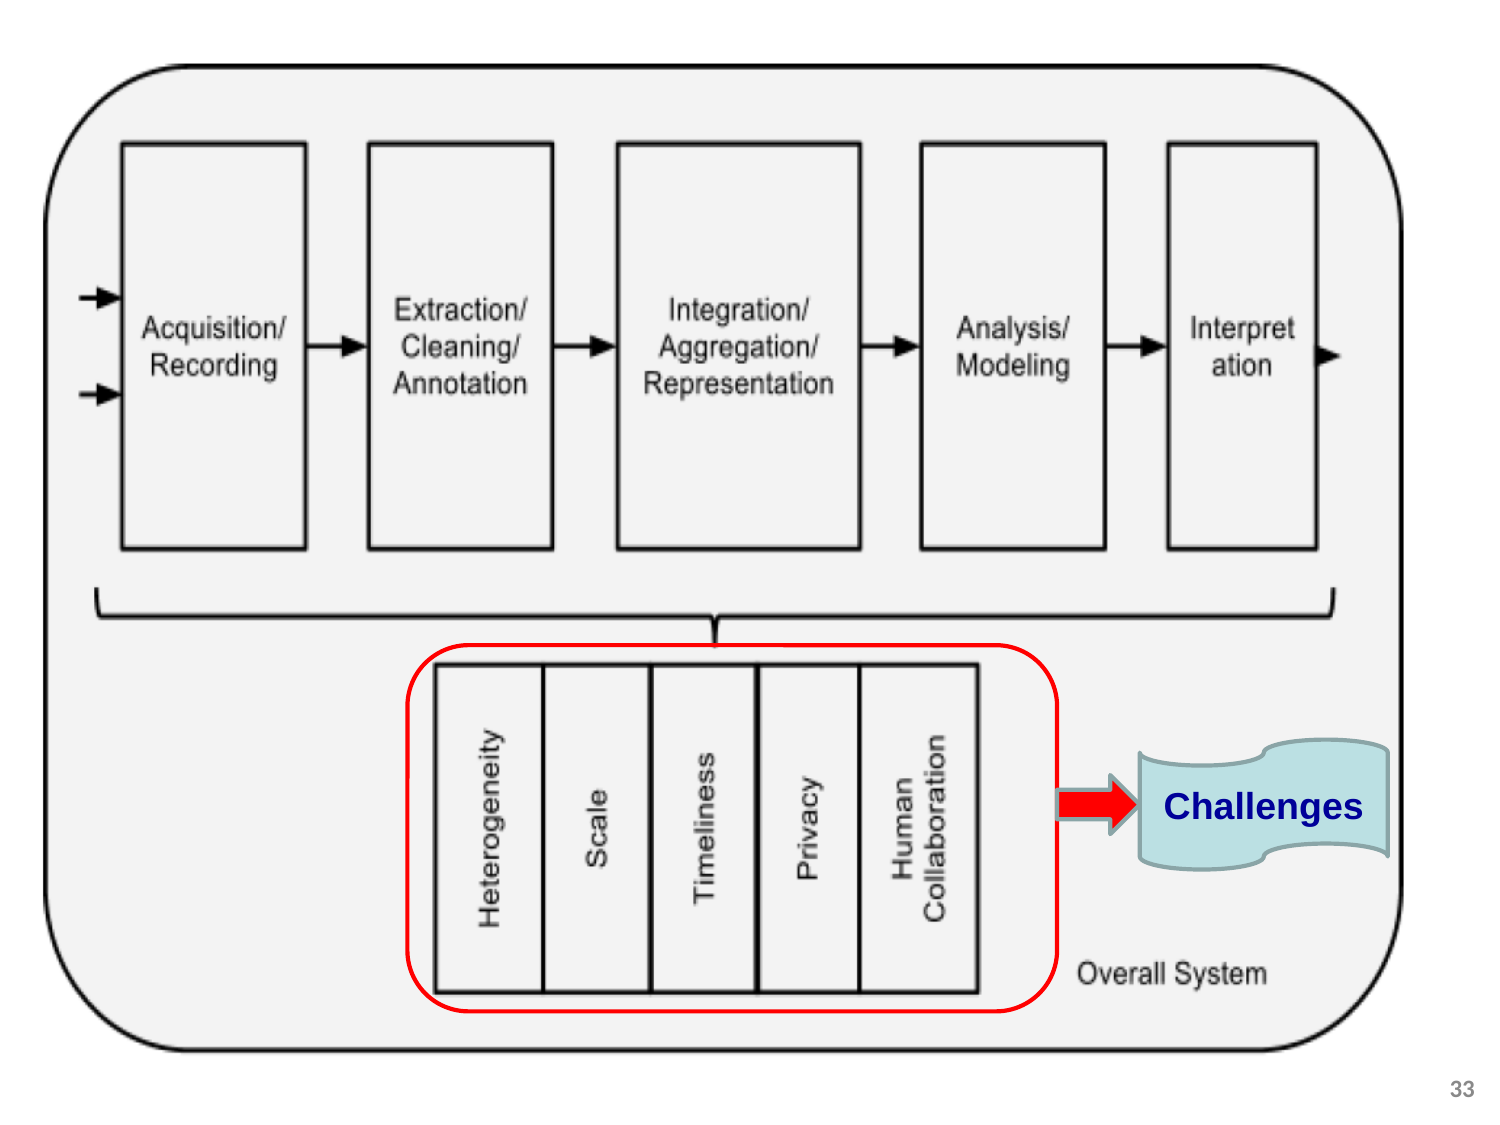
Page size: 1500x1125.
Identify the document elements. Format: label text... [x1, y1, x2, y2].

picture [0, 37, 1448, 1083]
text_box 33 [1139, 1057, 1490, 1118]
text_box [407, 644, 1389, 1012]
